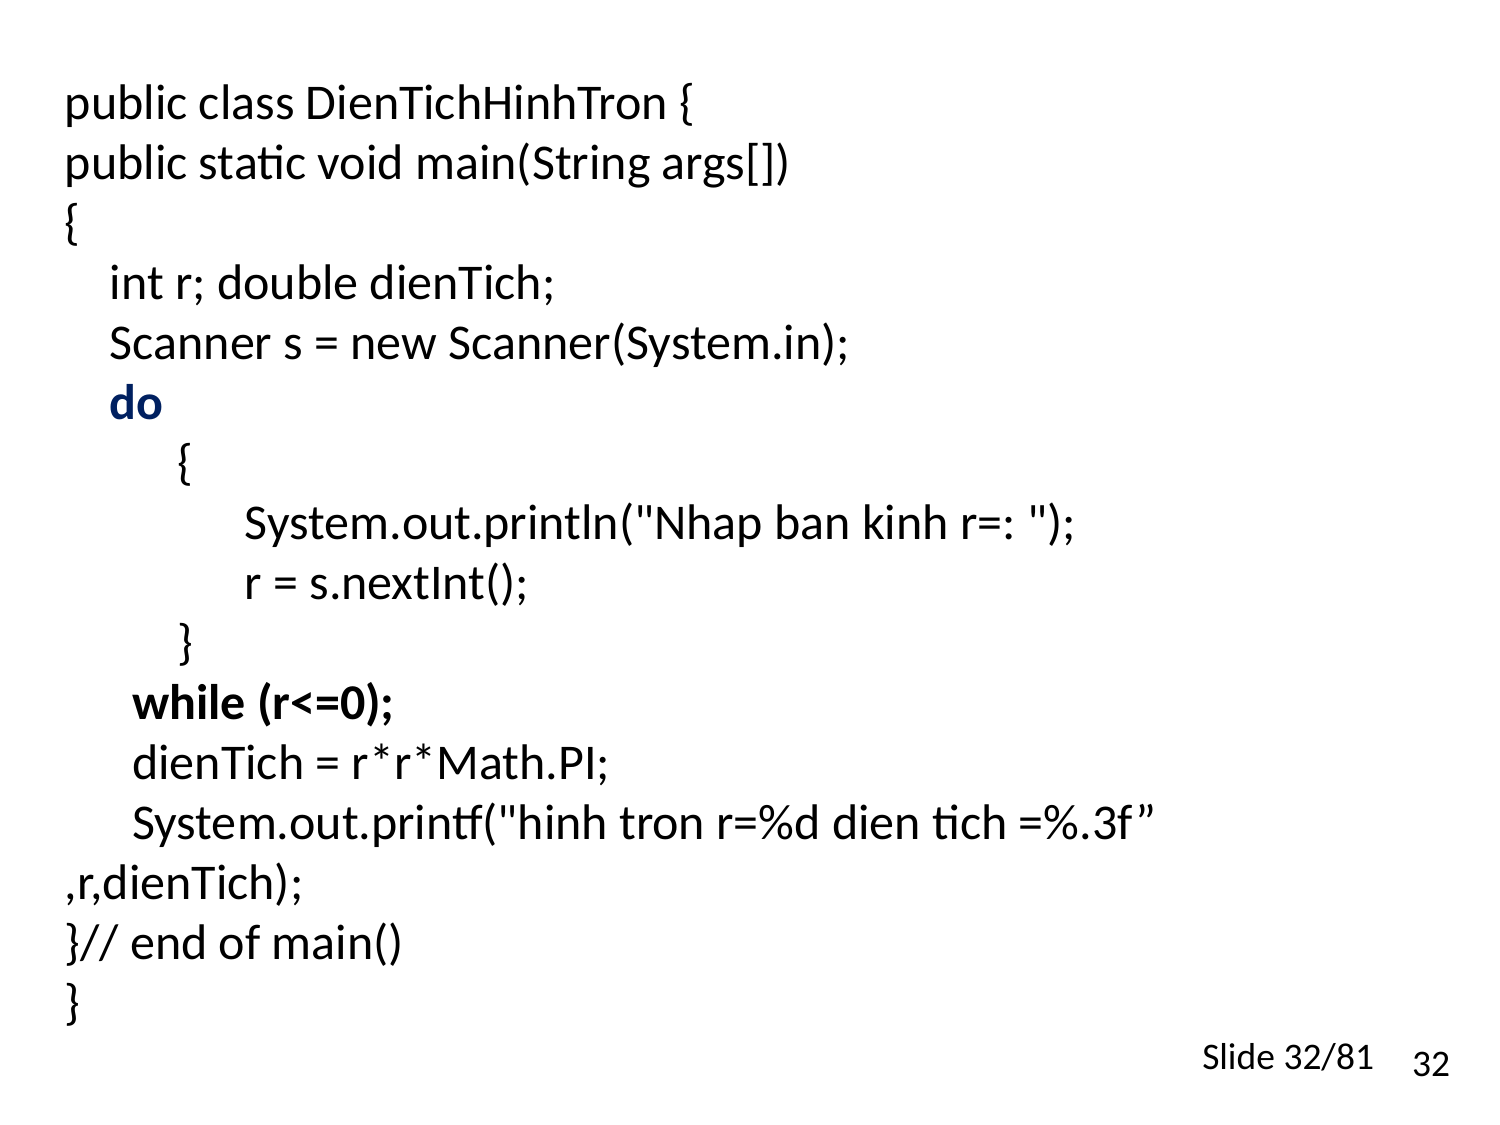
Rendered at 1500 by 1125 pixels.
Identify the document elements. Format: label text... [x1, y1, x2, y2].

text_box public class DienTichHinhTron { public static void main(String args[]) { int r; double dienTich; Scanner s = new Scanner(System.in); do { System.out.println("Nhap ban kinh r=: "); r = s.nextInt(); } while (r<=0); dienTich = r*r*Math.PI; System.out.printf("hinh tron r=%d dien tich =%.3f” ,r,dienTich); }// end of main() } [50, 62, 1425, 1038]
slide_number Slide 32/81 [1187, 1038, 1425, 1103]
